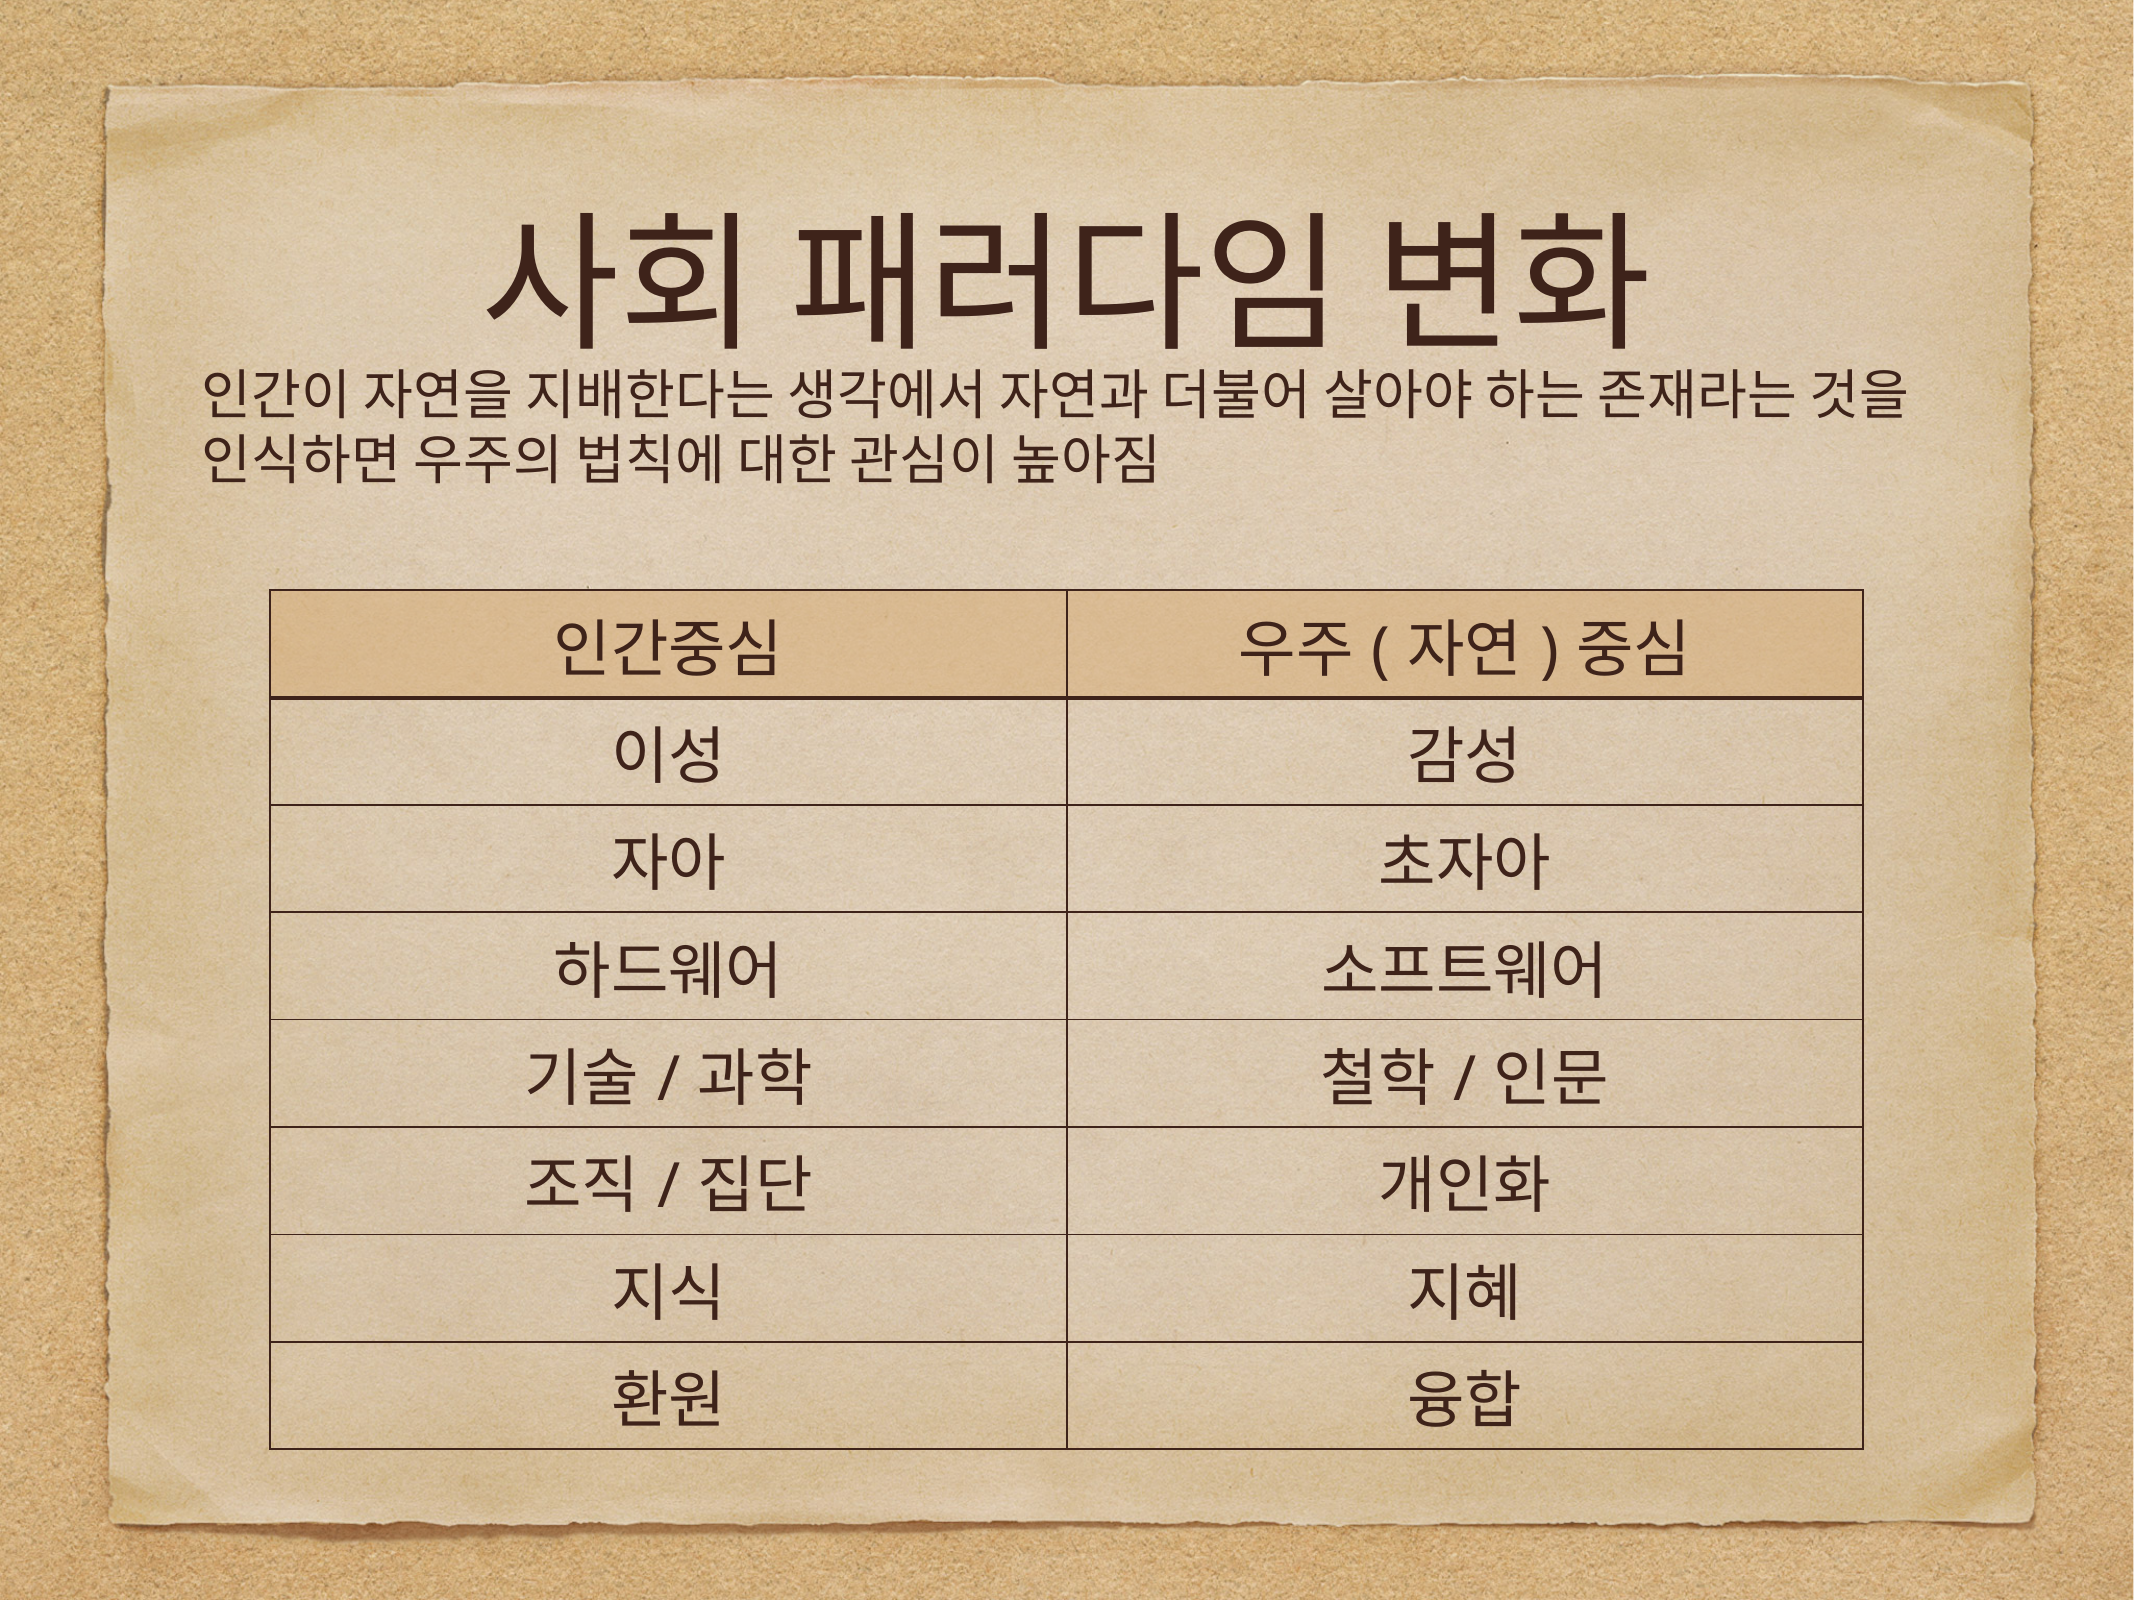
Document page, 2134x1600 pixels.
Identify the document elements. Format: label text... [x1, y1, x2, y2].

table_cell 환원 [271, 1343, 1066, 1448]
picture [0, 0, 2134, 1600]
table_cell 하드웨어 [271, 913, 1066, 1019]
table_cell 융합 [1068, 1343, 1862, 1448]
table_cell 지혜 [1068, 1235, 1862, 1341]
table_header 우주(자연)중심 [1068, 591, 1862, 696]
table_cell 조직/집단 [271, 1128, 1066, 1234]
table_cell 이성 [271, 700, 1066, 804]
title 사회 패러다임 변화 [207, 103, 1926, 351]
table_cell 초자아 [1068, 806, 1862, 911]
table_cell 자아 [271, 806, 1066, 911]
table_cell 개인화 [1068, 1128, 1862, 1234]
table_cell 지식 [271, 1235, 1066, 1341]
table_cell 소프트웨어 [1068, 913, 1862, 1019]
table_cell 철학/인문 [1068, 1020, 1862, 1126]
table_header 인간중심 [271, 591, 1066, 696]
text_box 인간이 자연을 지배한다는 생각에서 자연과 더불어 살아야 하는 존재라는 것을 인식하면 우주의 법칙에 대한 관심이 높아짐 [193, 351, 1940, 499]
table_cell 감성 [1068, 700, 1862, 804]
table_cell 기술/과학 [271, 1020, 1066, 1126]
